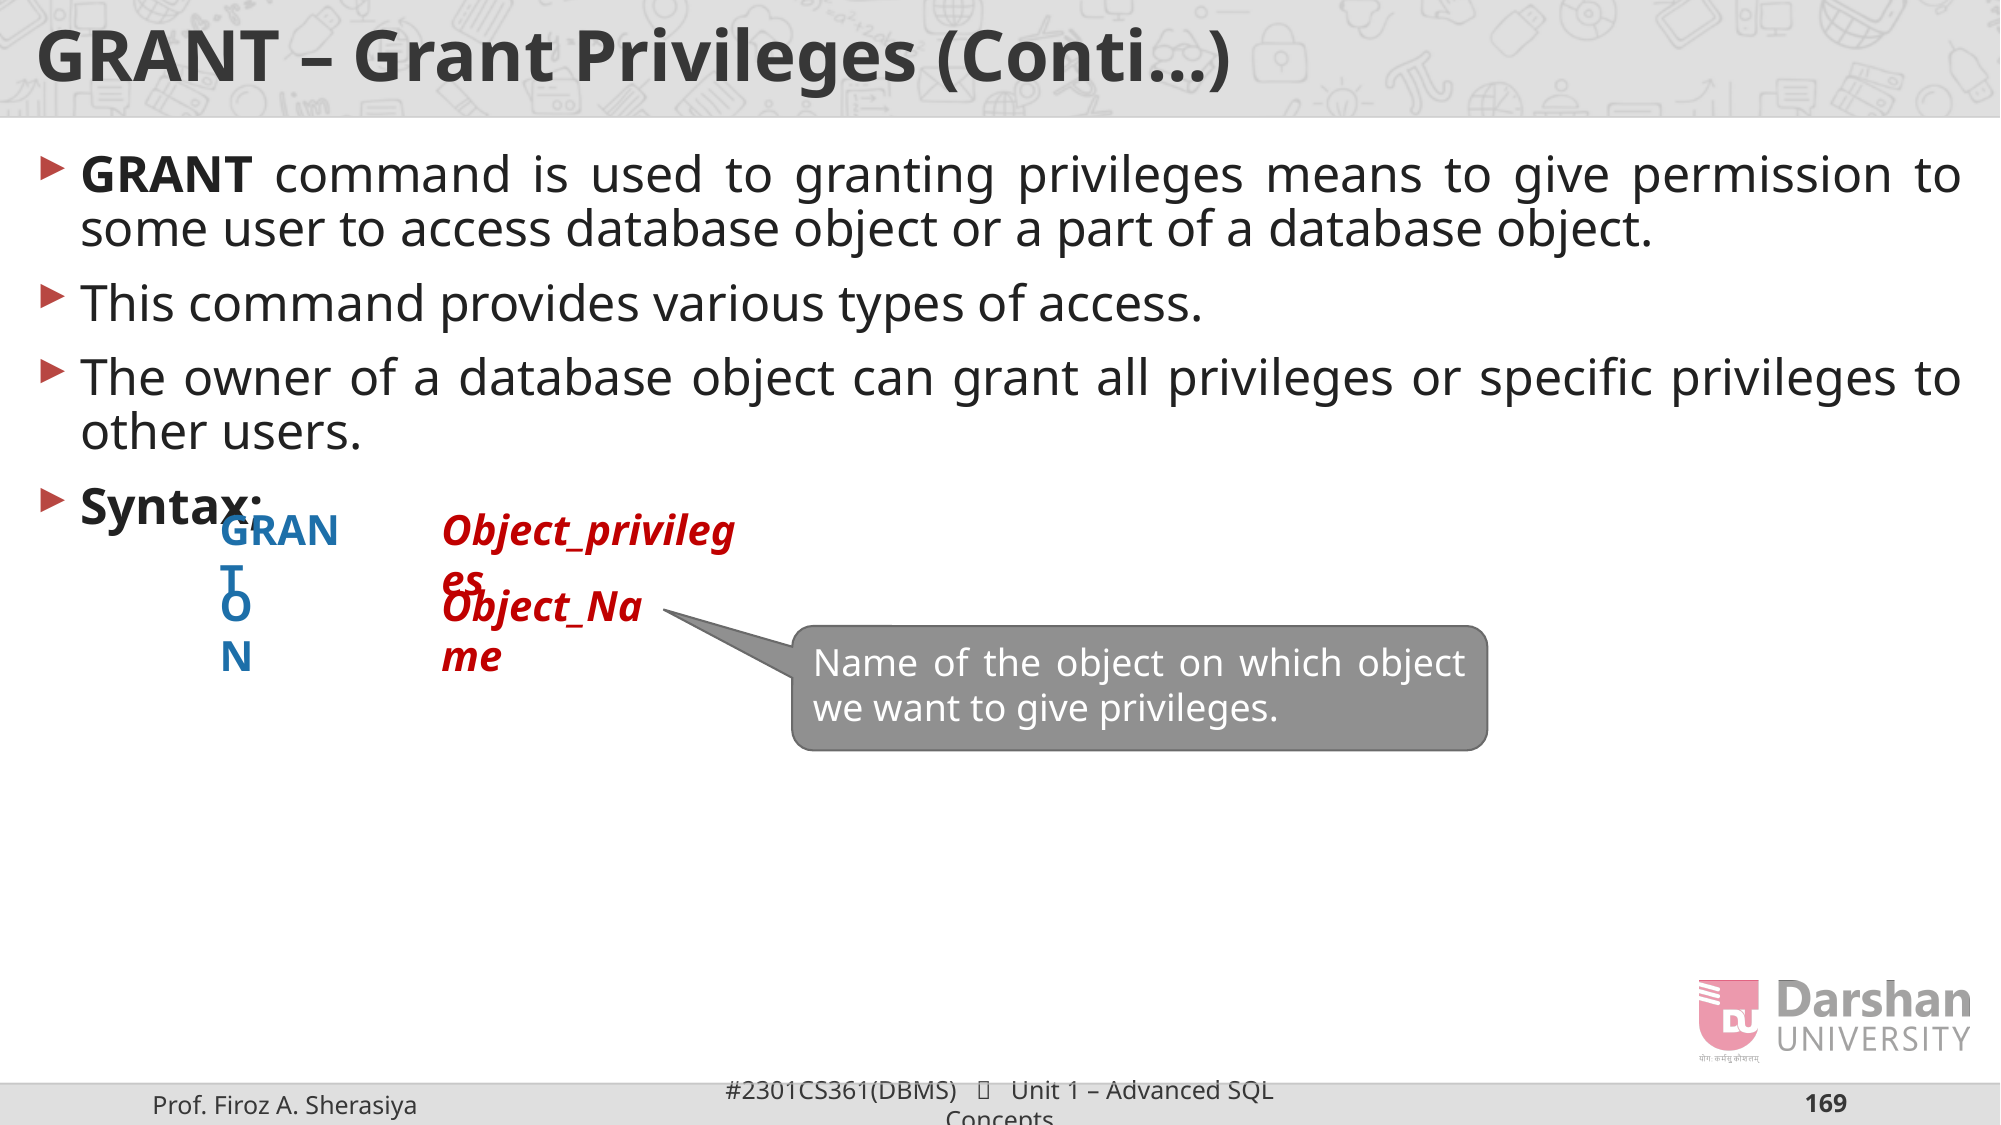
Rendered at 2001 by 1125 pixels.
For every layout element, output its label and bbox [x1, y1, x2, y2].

text_box [1699, 1059, 1970, 1063]
list [21, 141, 1979, 1059]
title [0, 0, 2000, 117]
text_box [204, 496, 357, 687]
text_box [426, 496, 1489, 752]
